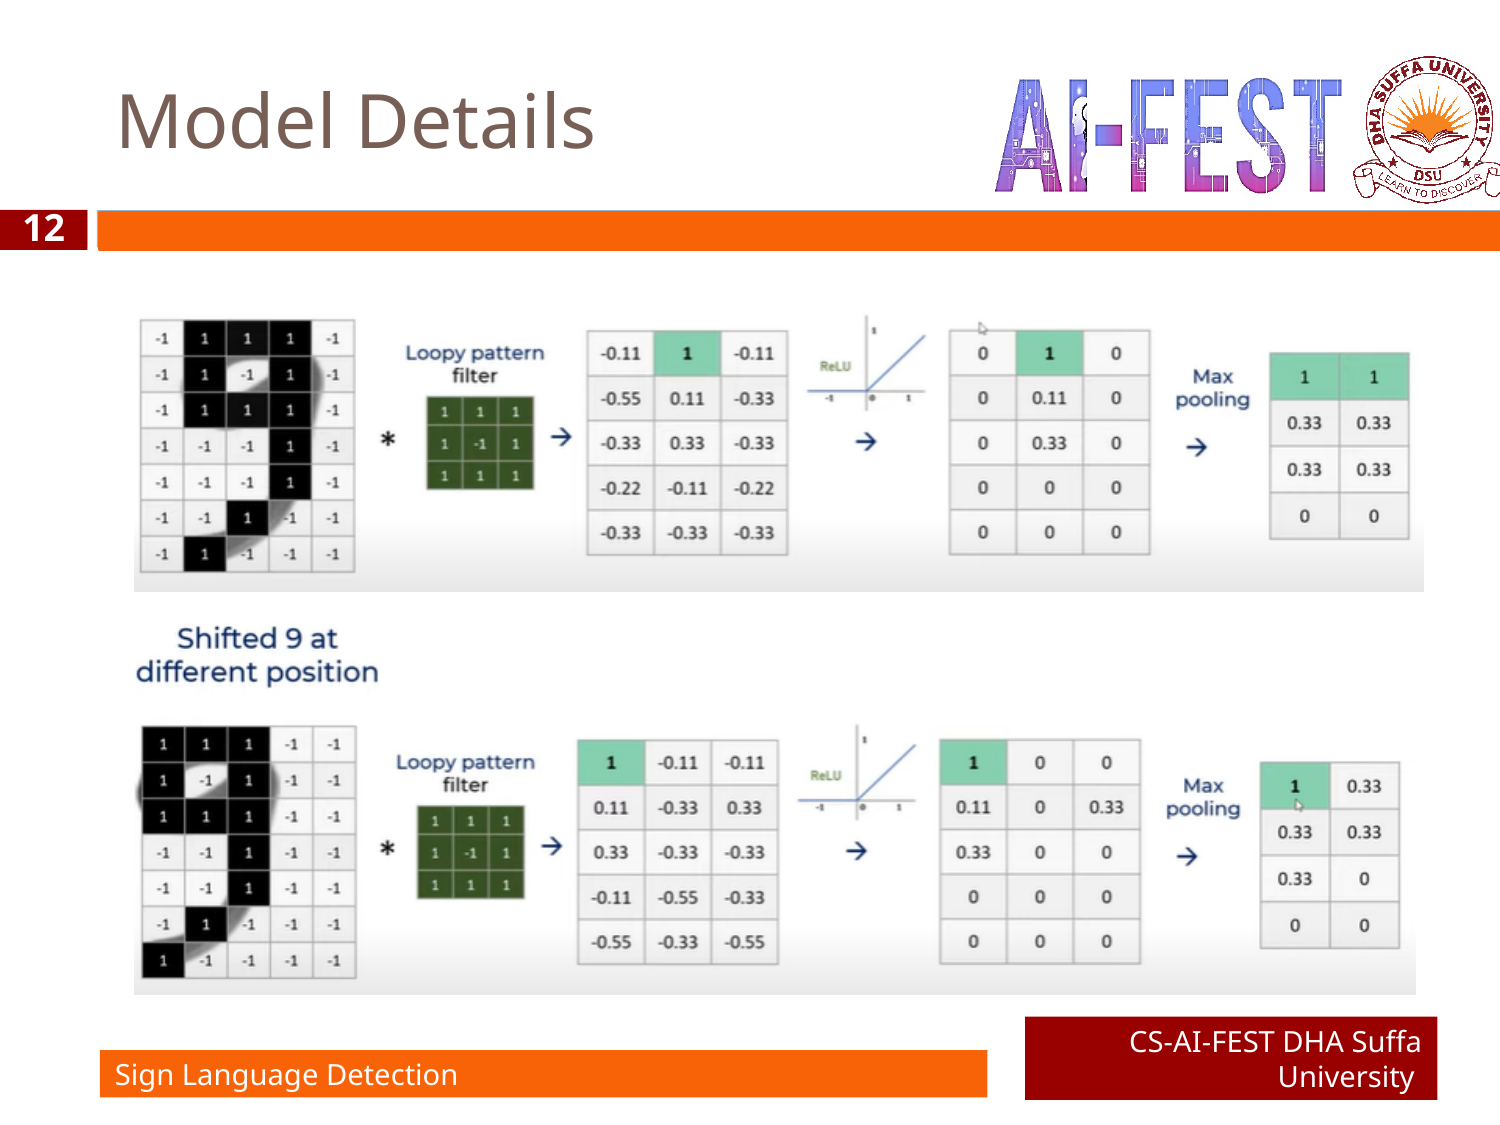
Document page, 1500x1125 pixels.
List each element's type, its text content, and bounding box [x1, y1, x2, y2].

footer Sign Language Detection [99, 1050, 988, 1098]
picture [134, 613, 1417, 996]
slide_number 12 [0, 209, 88, 250]
picture [134, 292, 1424, 592]
slide_number CS-AI-FEST DHA Suffa University [1025, 1016, 1438, 1100]
picture [989, 50, 1500, 211]
title Model Details [100, 37, 1350, 200]
